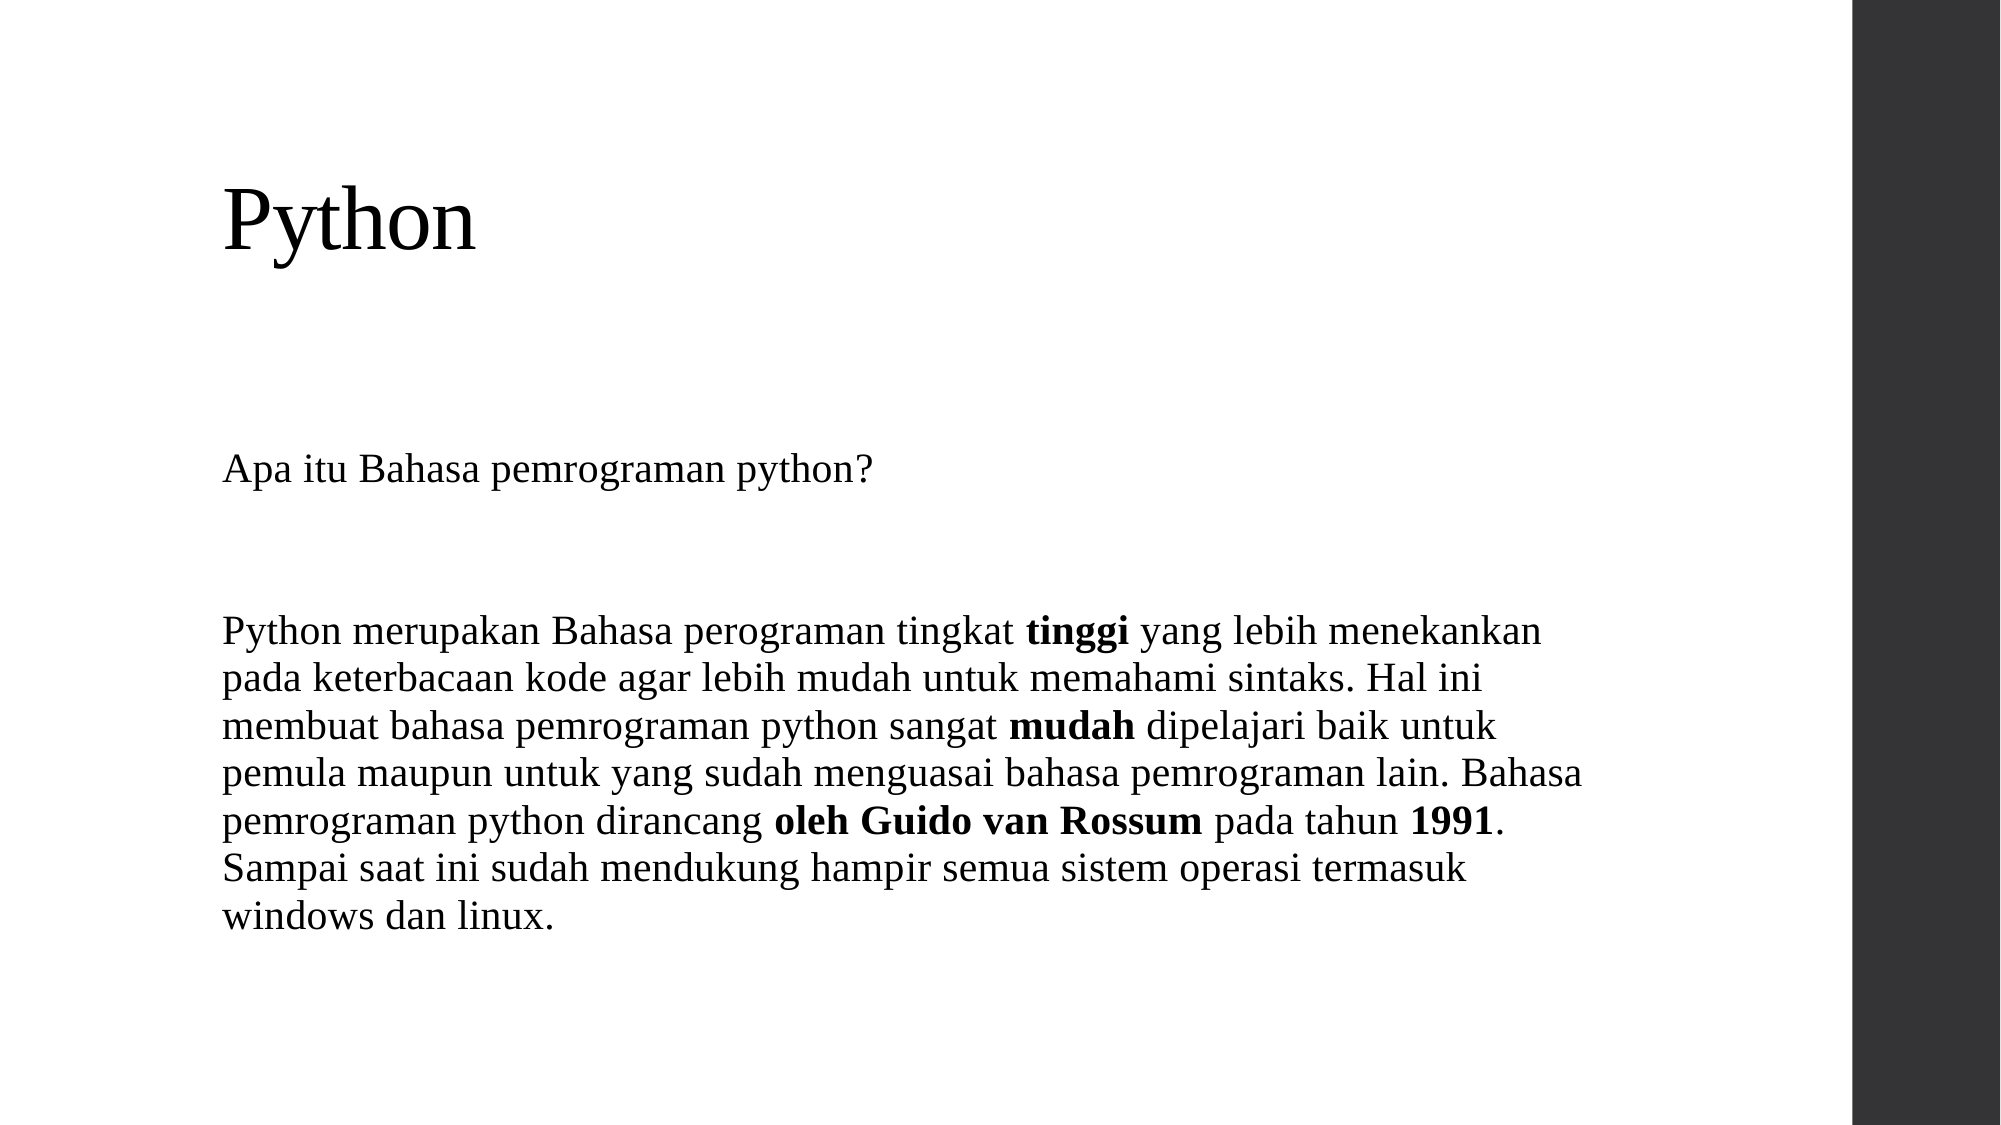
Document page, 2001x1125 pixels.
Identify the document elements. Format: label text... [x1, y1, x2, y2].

title Python [206, 60, 1797, 278]
list Apa itu Bahasa pemrograman python? Python merupakan Bahasa perograman tingkat tinggi yang lebih menekankan pada keterbacaan kode agar lebih mudah untuk memahami sintaks. Hal ini membuat bahasa pemrograman python sangat mudah dipelajari baik untuk pemula maupun untuk yang sudah menguasai bahasa pemrograman lain. Bahasa pemrograman python dirancang oleh Guido van Rossum pada tahun 1991. Sampai saat ini sudah mendukung hampir semua sistem operasi termasuk windows dan linux. [206, 437, 1617, 1125]
